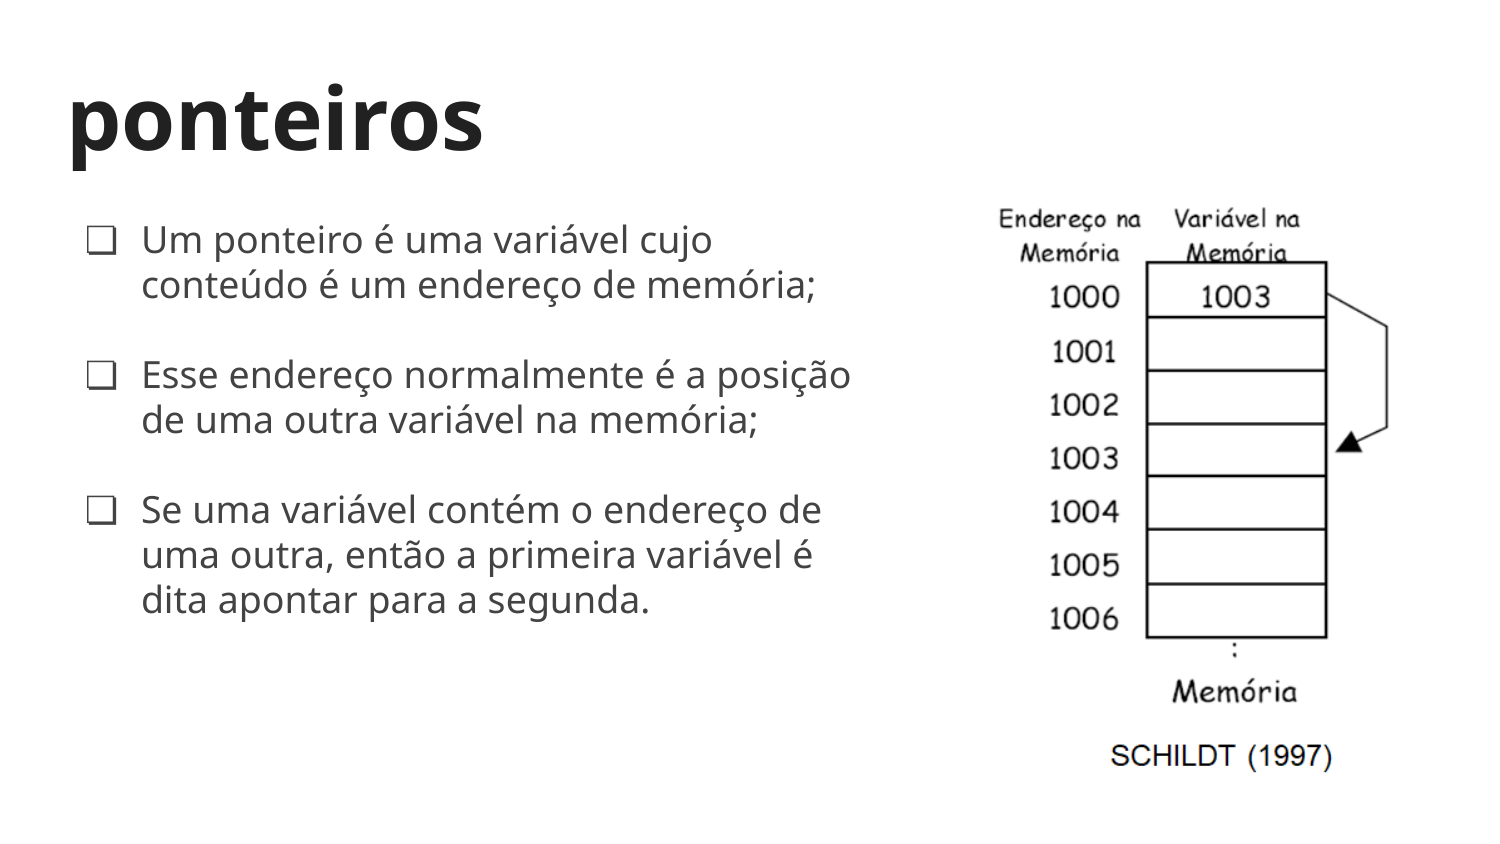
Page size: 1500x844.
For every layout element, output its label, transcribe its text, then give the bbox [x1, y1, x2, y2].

list Um ponteiro é uma variável cujo conteúdo é um endereço de memória; Esse endereço normalmente é a posição de uma outra variável na memória; Se uma variável contém o endereço de uma outra, então a primeira variável é dita apontar para a segunda. [51, 201, 886, 750]
title ponteiros [51, 48, 1449, 180]
picture [994, 201, 1415, 791]
